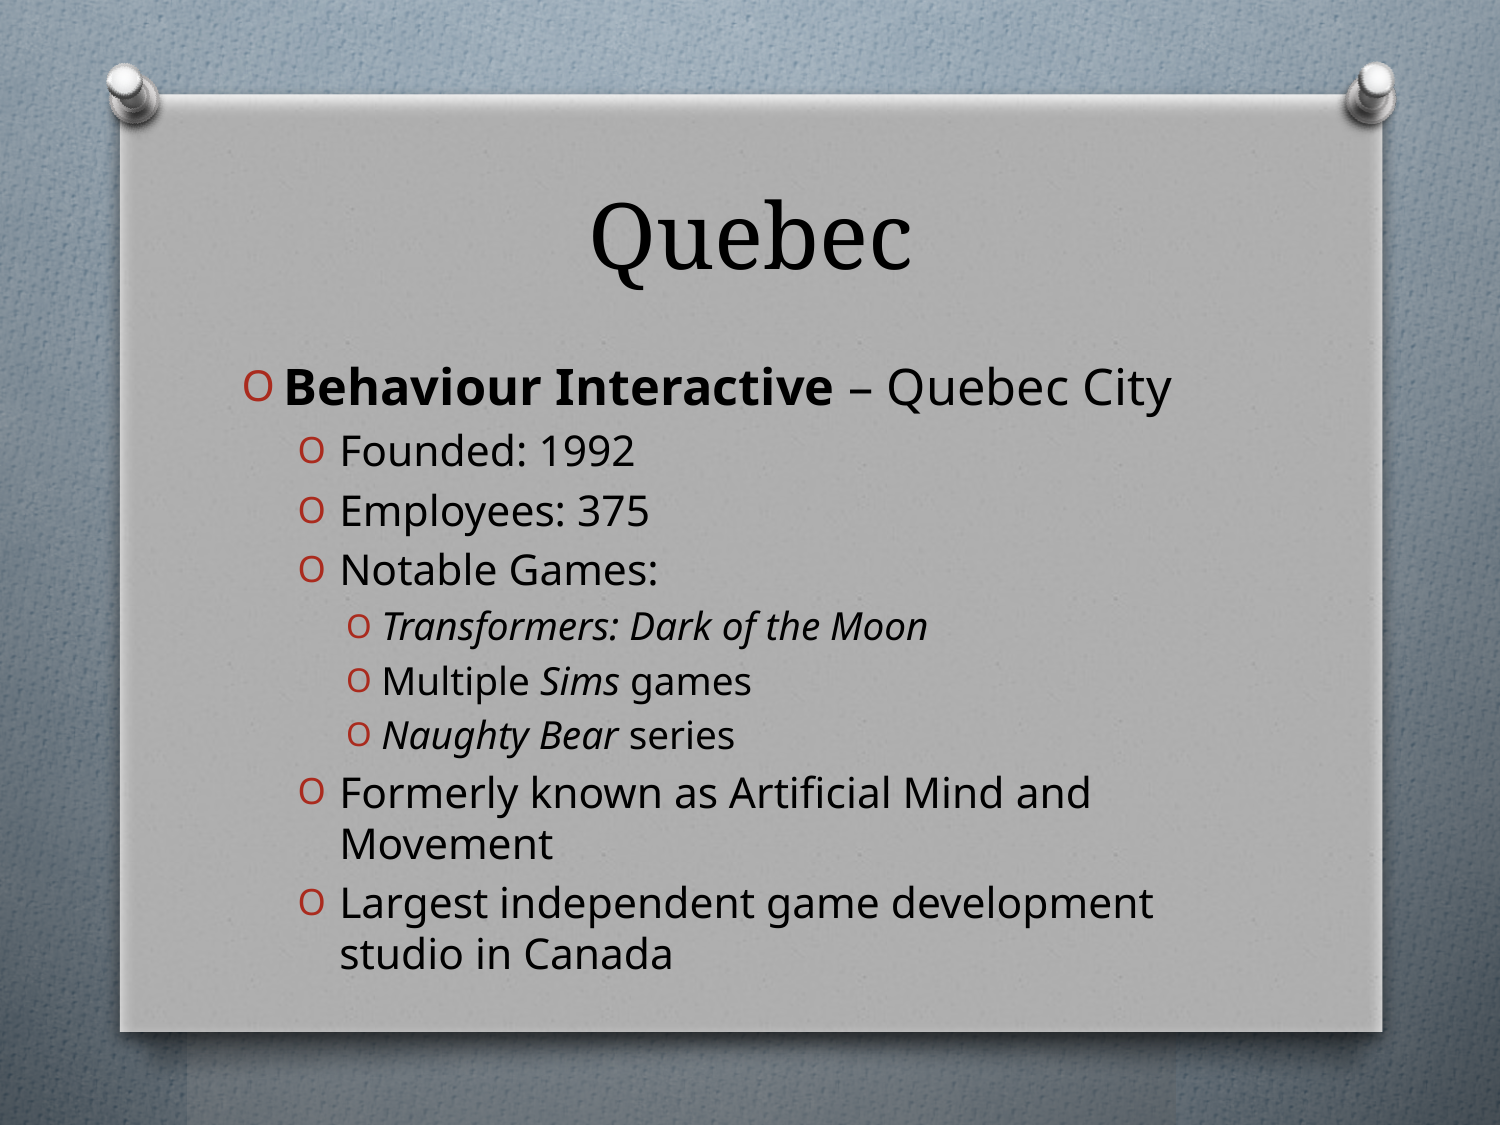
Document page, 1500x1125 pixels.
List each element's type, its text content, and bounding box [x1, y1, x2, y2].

picture [75, 29, 198, 153]
title Quebec [179, 134, 1323, 332]
picture [1317, 35, 1439, 156]
list Behaviour Interactive – Quebec City Founded: 1992 Employees: 375 Notable Games: Transformers: Dark of the Moon Multiple Sims games Naughty Bear series Formerly known as Artificial Mind and Movement Largest independent game development studio in Canada [226, 347, 1282, 988]
